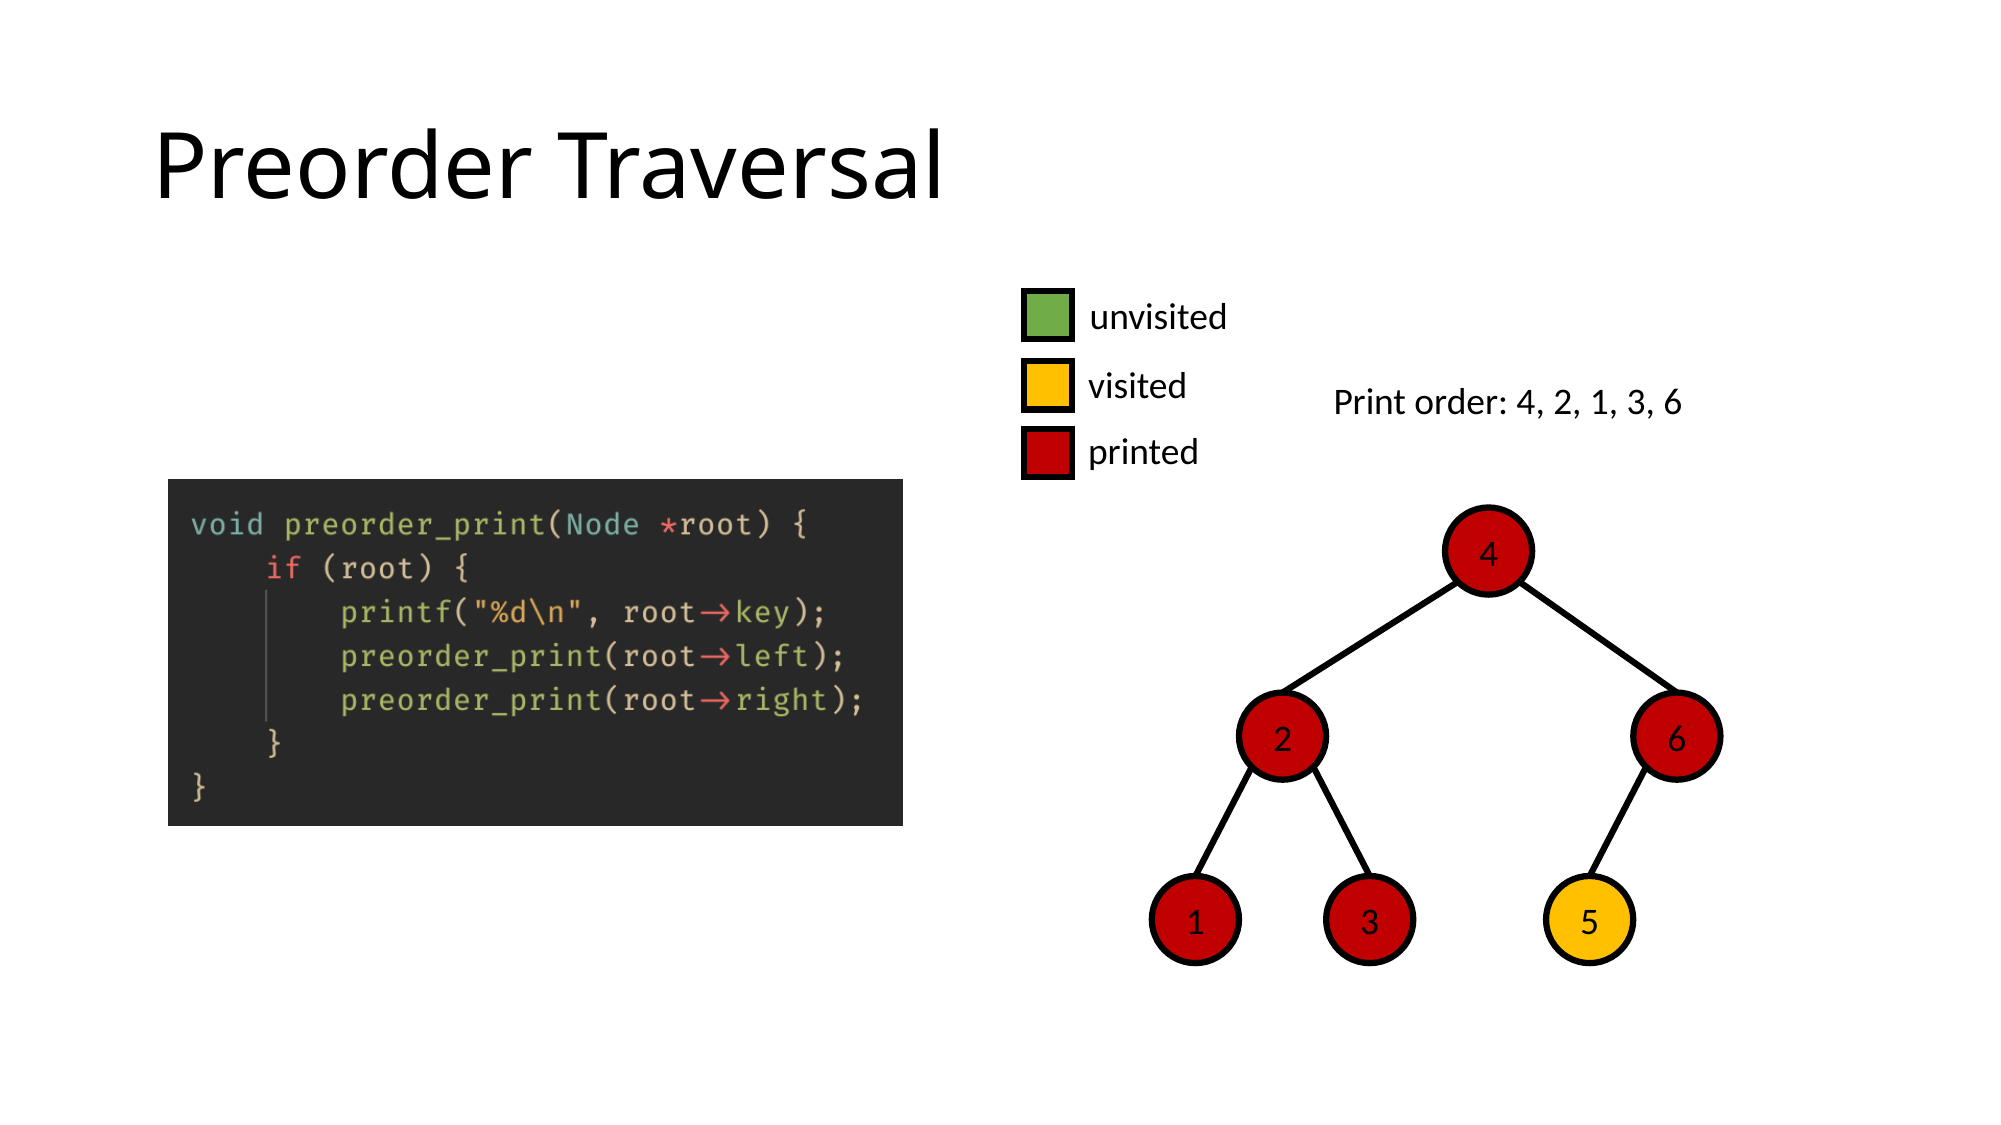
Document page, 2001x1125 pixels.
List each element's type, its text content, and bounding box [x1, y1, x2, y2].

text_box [1023, 284, 1387, 481]
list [168, 479, 903, 826]
text_box Print order: 4, 2, 1, 3, 6 [1387, 369, 1792, 430]
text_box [1151, 507, 1721, 964]
title Preorder Traversal [137, 59, 1863, 278]
